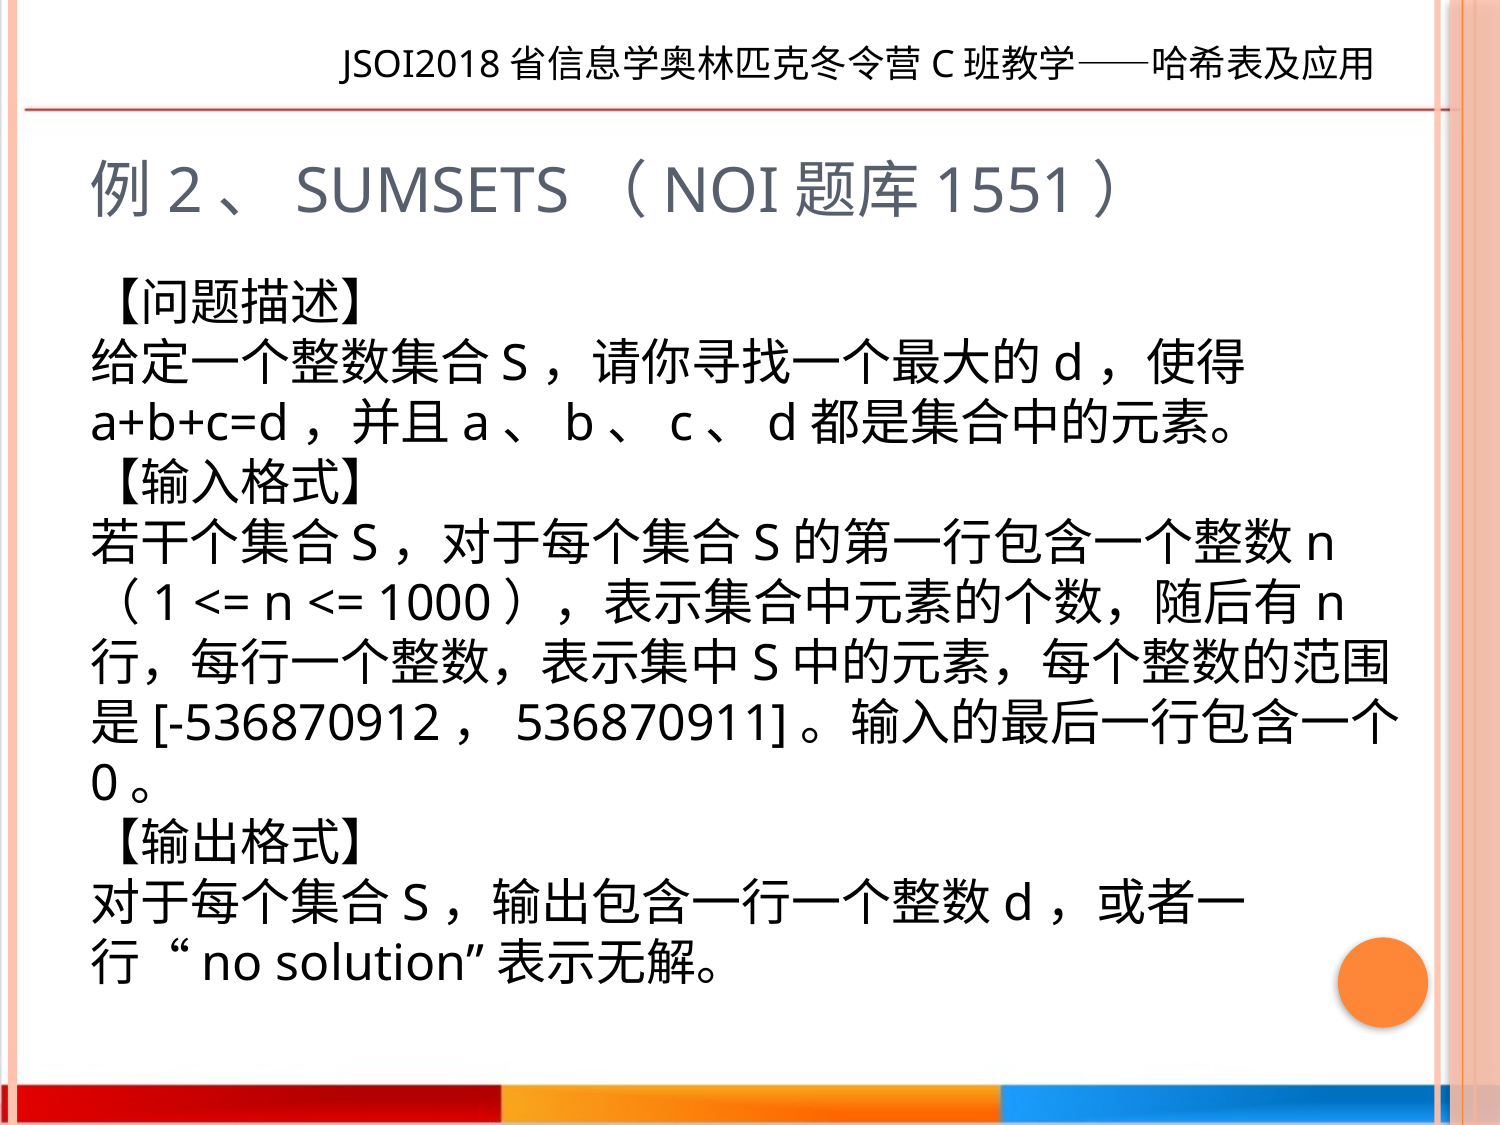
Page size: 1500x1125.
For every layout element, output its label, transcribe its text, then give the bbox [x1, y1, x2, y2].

title 例2、sumsets（NOI题库1551） [75, 45, 1300, 233]
picture [1441, 0, 1449, 1125]
picture [18, 0, 1434, 1125]
picture [0, 0, 7, 1125]
list 【问题描述】 给定一个整数集合S，请你寻找一个最大的d，使得a+b+c=d，并且a、b、c、d都是集合中的元素。 【输入格式】 若干个集合S，对于每个集合S的第一行包含一个整数n（1 <= n <= 1000），表示集合中元素的个数，随后有n行，每行一个整数，表示集中S中的元素，每个整数的范围是[-536870912，536870911]。输入的最后一行包含一个0。 【输出格式】 对于每个集合S，输出包含一行一个整数d，或者一行“no solution”表示无解。 [74, 262, 1424, 1063]
text_box JSOI2018省信息学奥林匹克冬令营C班教学——哈希表及应用 [327, 32, 1392, 92]
